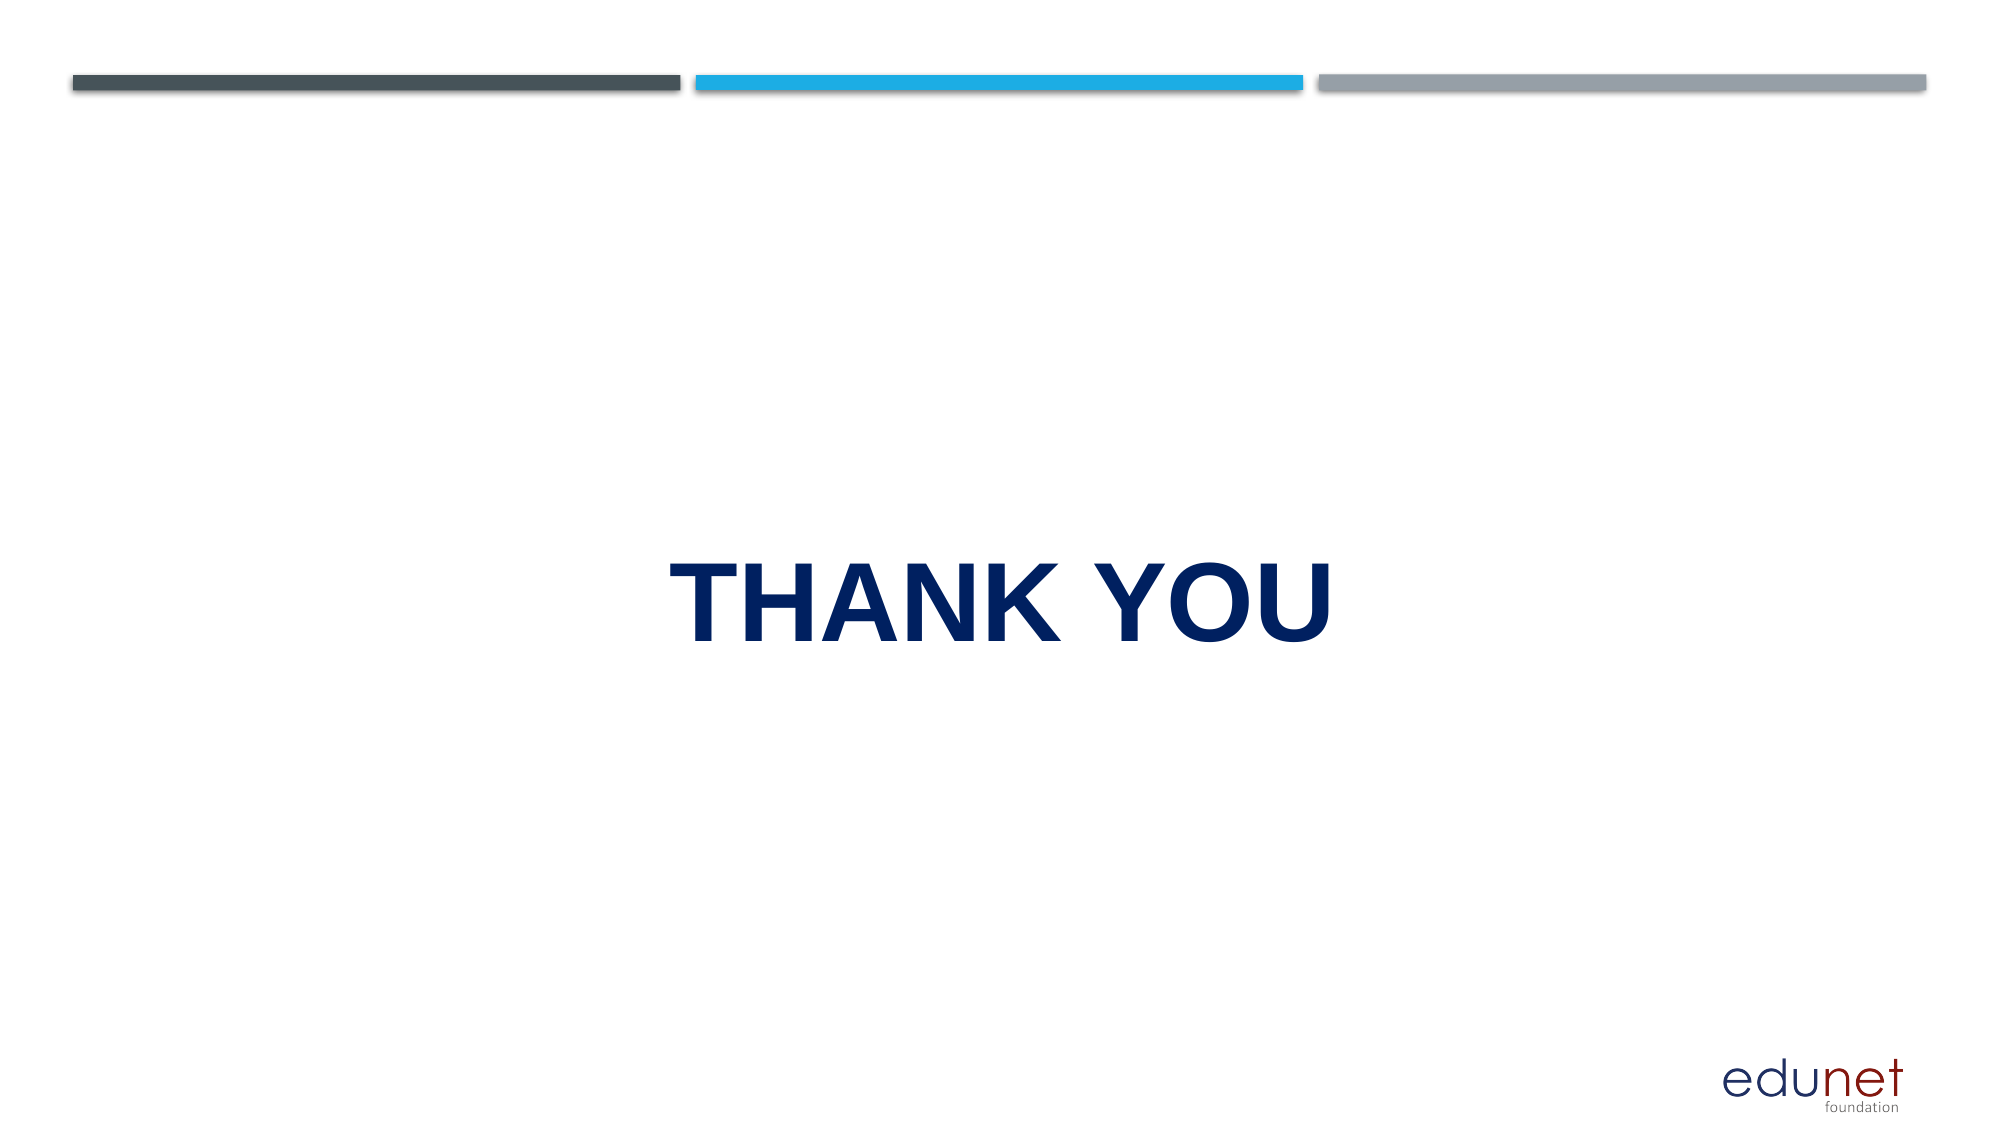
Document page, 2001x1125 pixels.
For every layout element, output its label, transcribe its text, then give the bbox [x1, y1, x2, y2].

picture [1719, 1056, 1905, 1116]
text_box THANK YOU [240, 453, 1766, 671]
